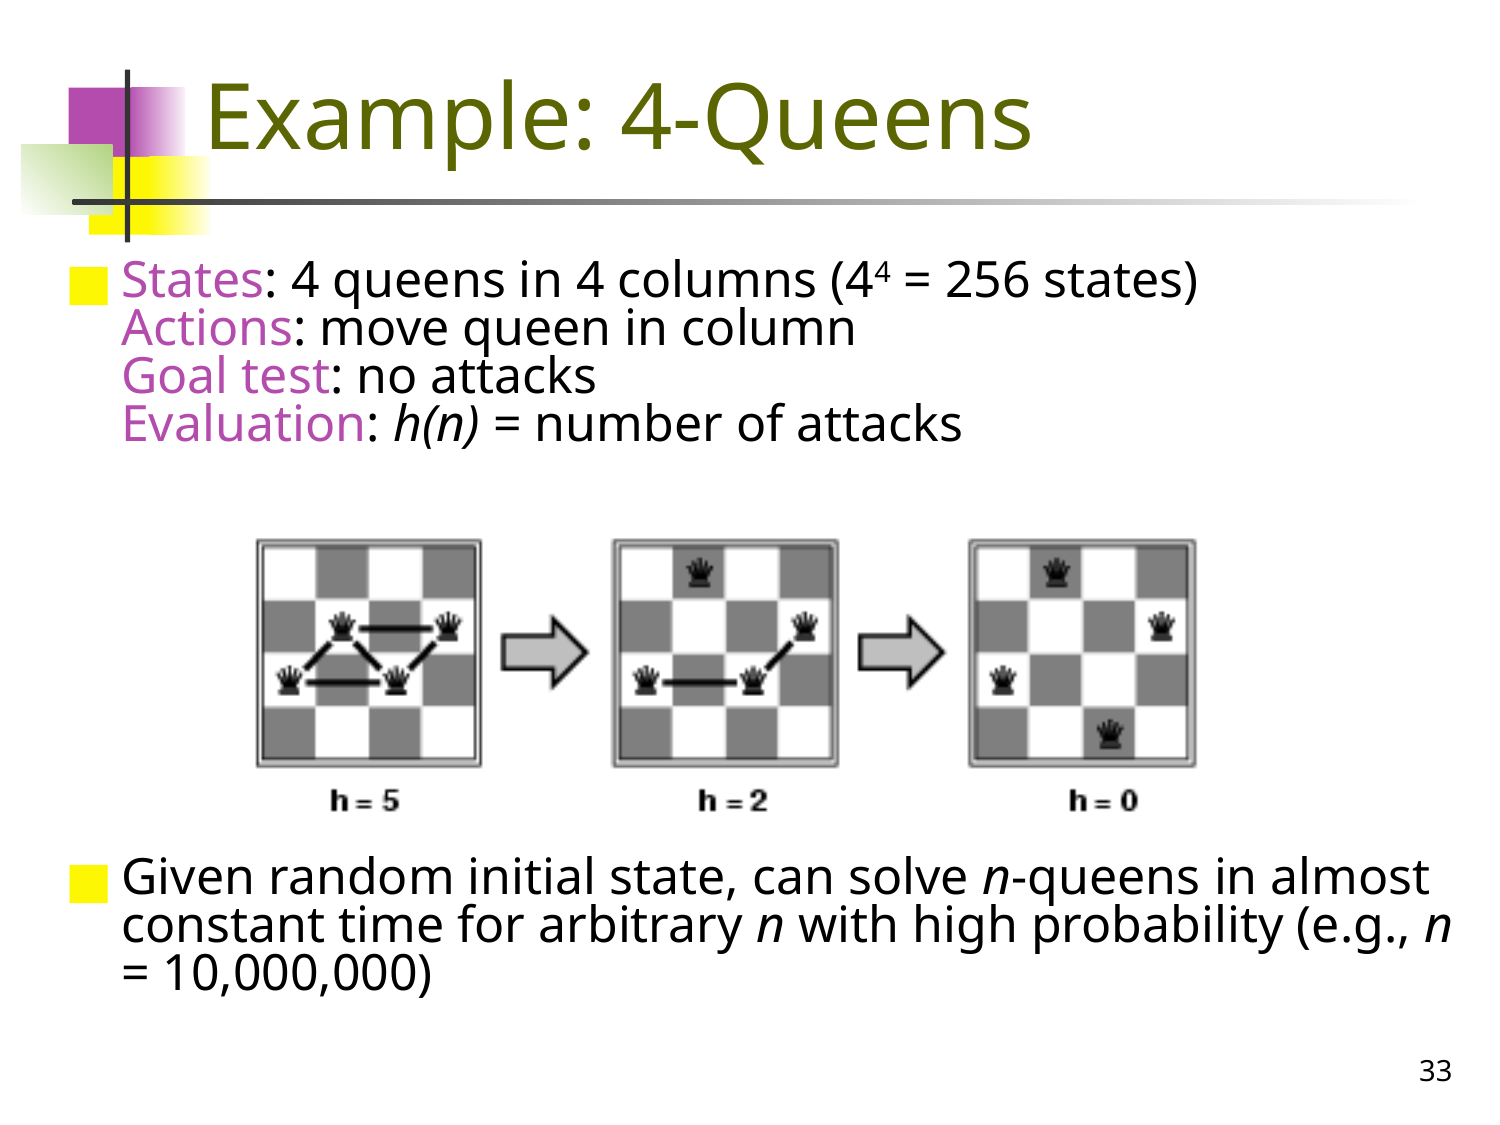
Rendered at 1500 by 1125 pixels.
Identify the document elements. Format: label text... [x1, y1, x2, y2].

text_box ‹#› [1155, 1024, 1468, 1100]
list States: 4 queens in 4 columns (44 = 256 states) Actions: move queen in column Goal test: no attacks Evaluation: h(n) = number of attacks Given random initial state, can solve n-queens in almost constant time for arbitrary n with high probability (e.g., n = 10,000,000) [50, 181, 1469, 938]
title Example: 4-Queens [188, 35, 1468, 175]
picture [249, 537, 1201, 828]
